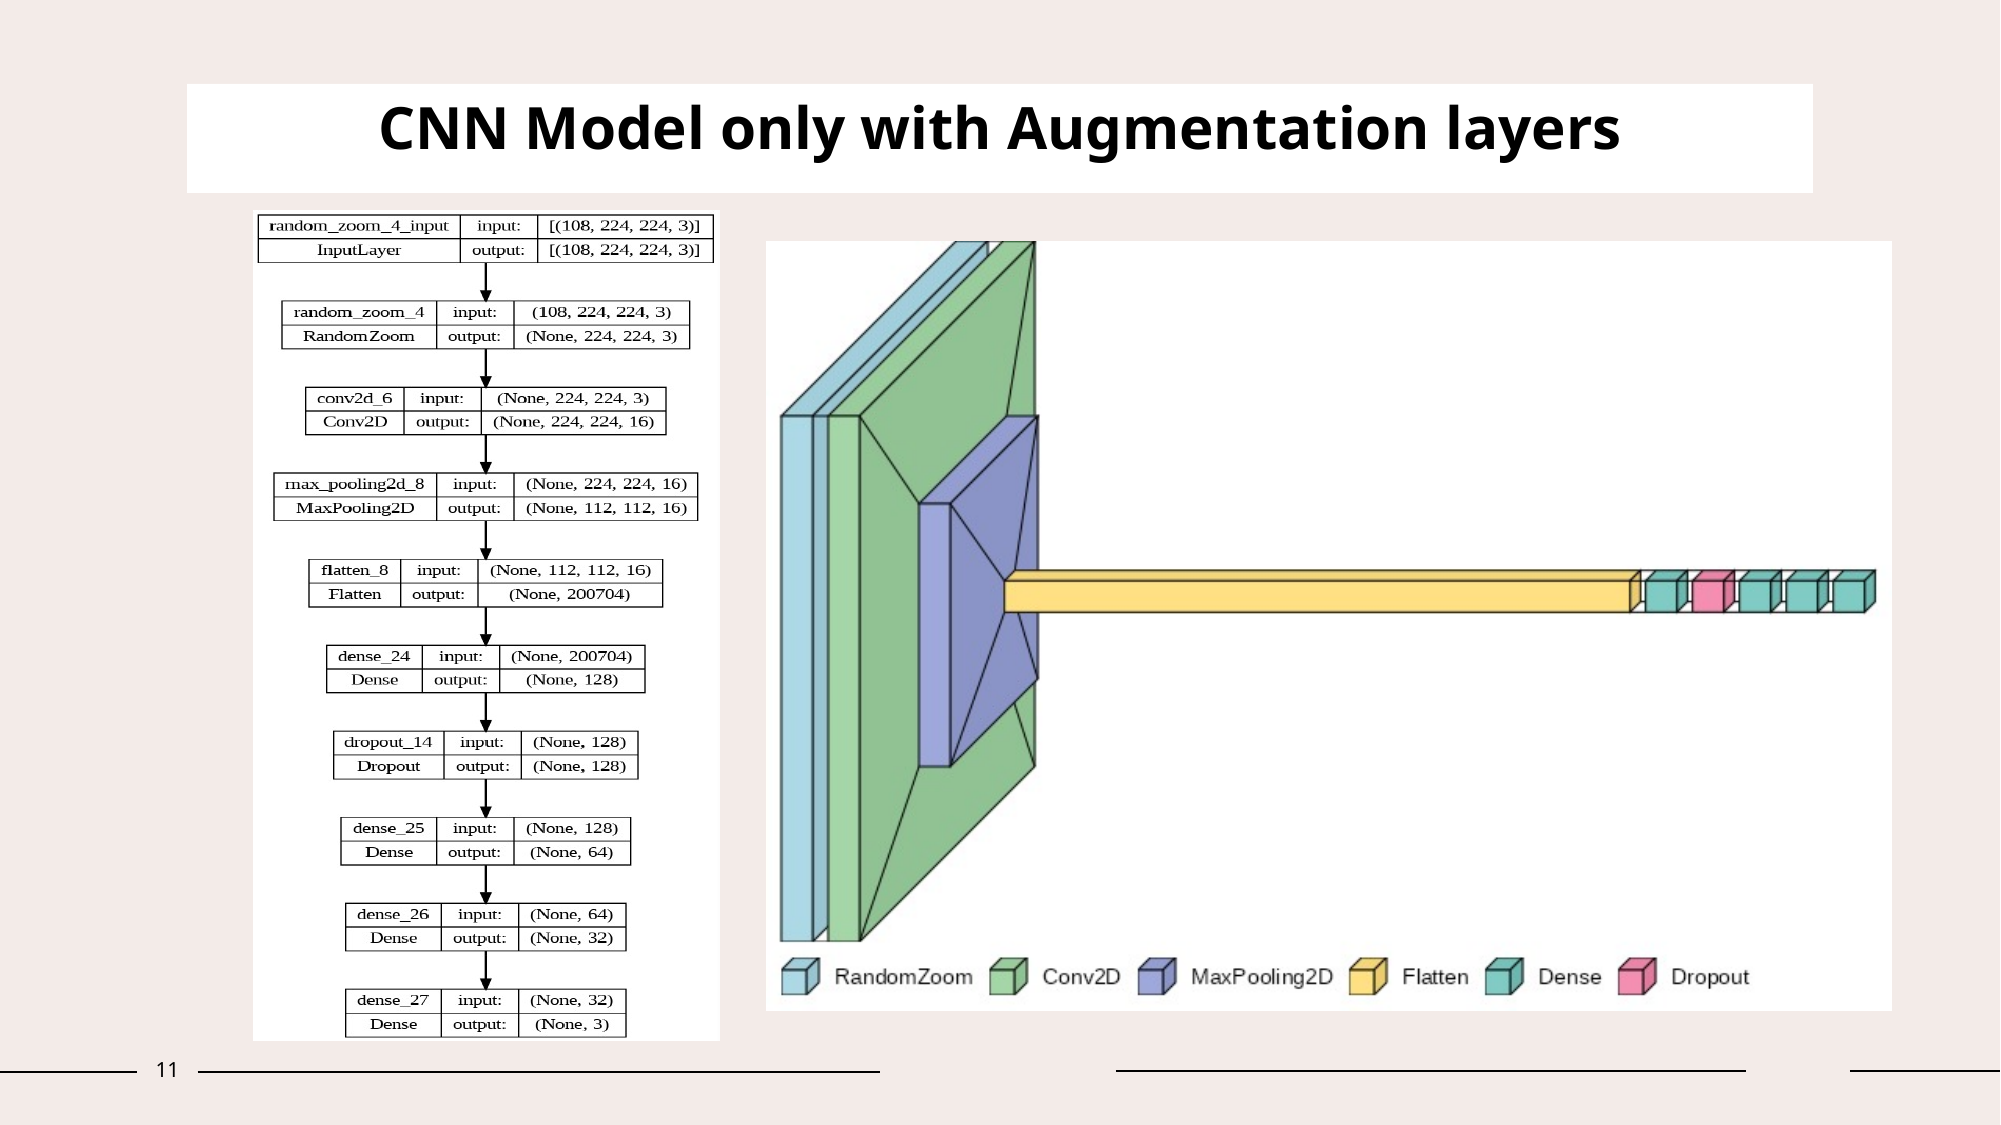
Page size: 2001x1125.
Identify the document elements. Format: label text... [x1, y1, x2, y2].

title CNN Model only with Augmentation layers [187, 83, 1813, 193]
slide_number 11 [137, 1050, 198, 1091]
picture [766, 241, 1892, 1011]
picture [252, 210, 720, 1041]
